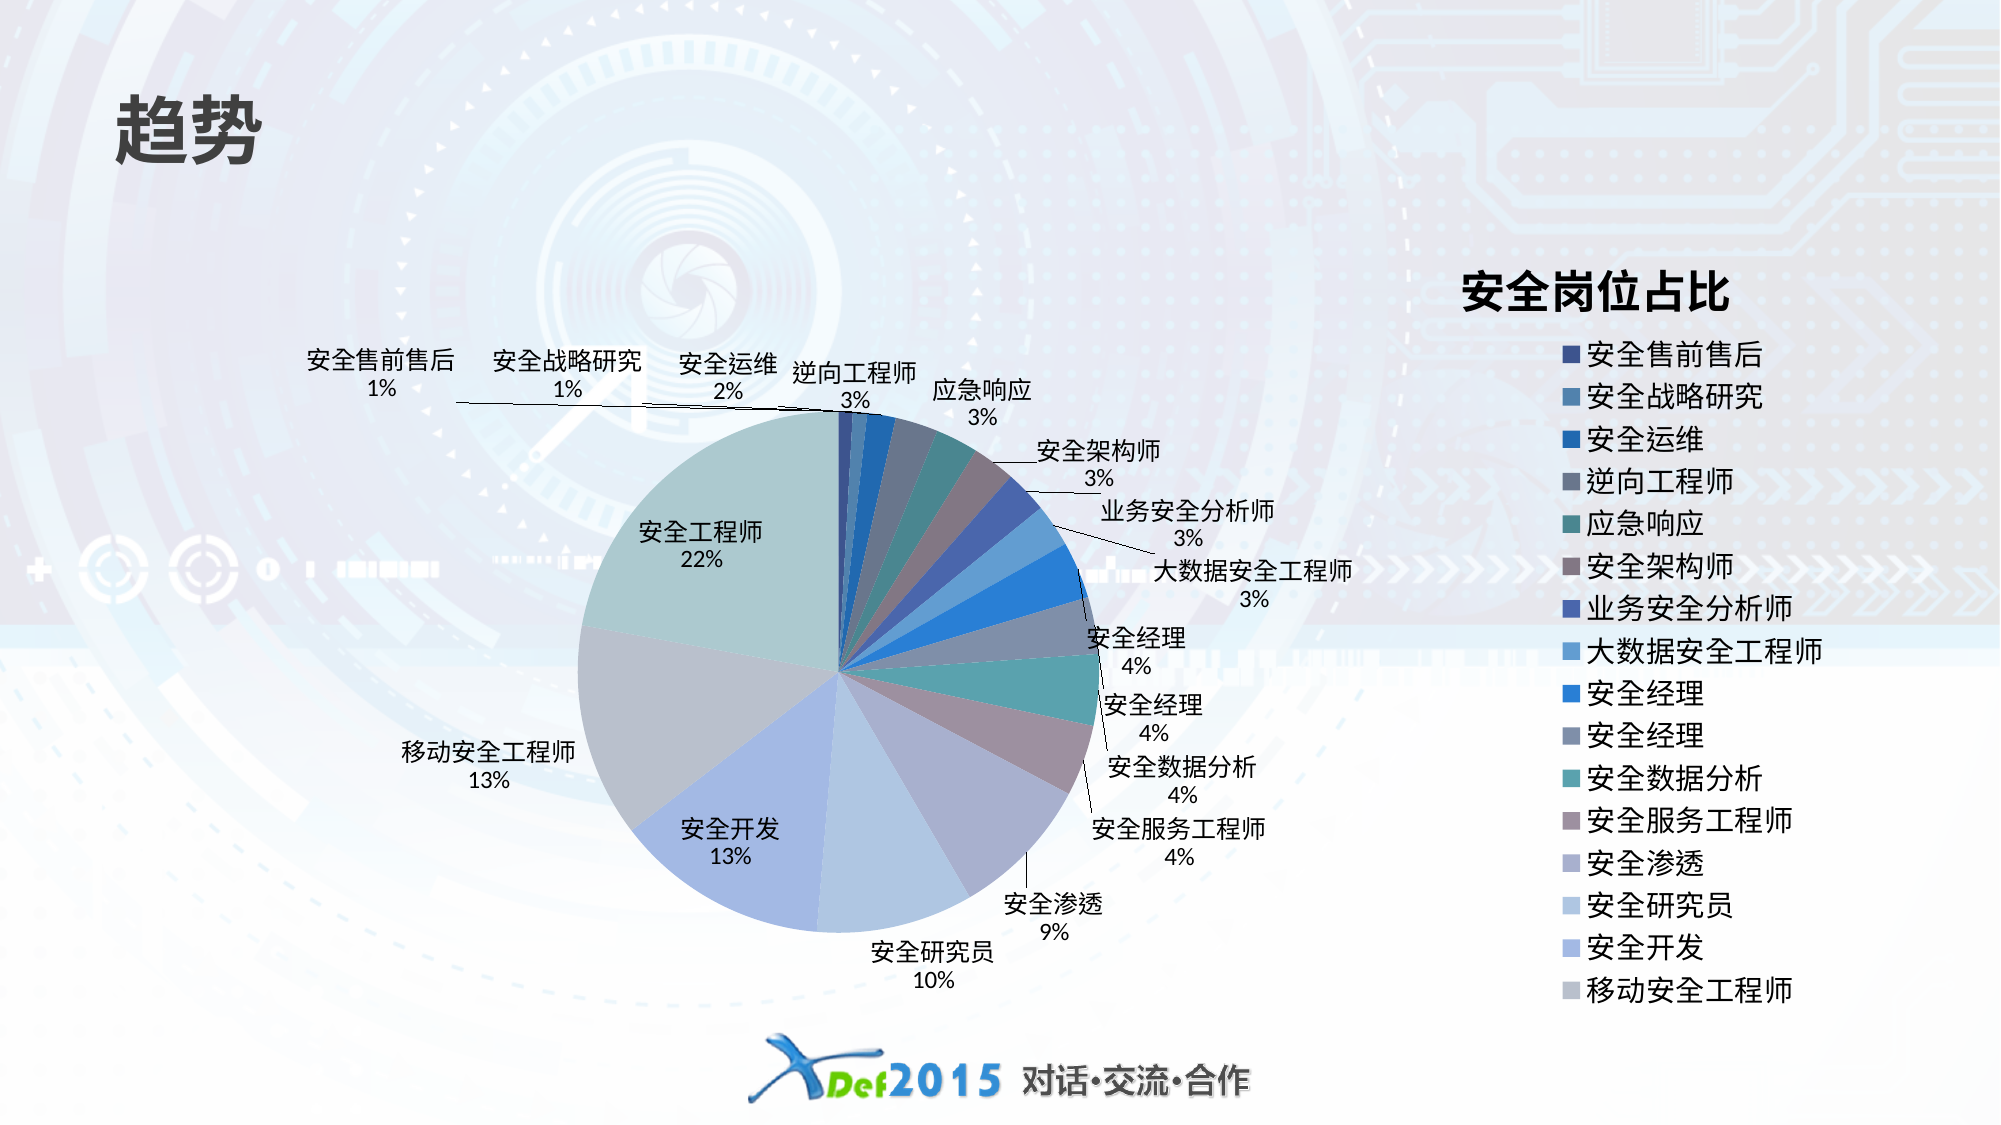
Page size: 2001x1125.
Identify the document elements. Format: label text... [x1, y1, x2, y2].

chart [89, 210, 1883, 1014]
title 趋势 [100, 51, 1894, 182]
picture [737, 1020, 1263, 1115]
